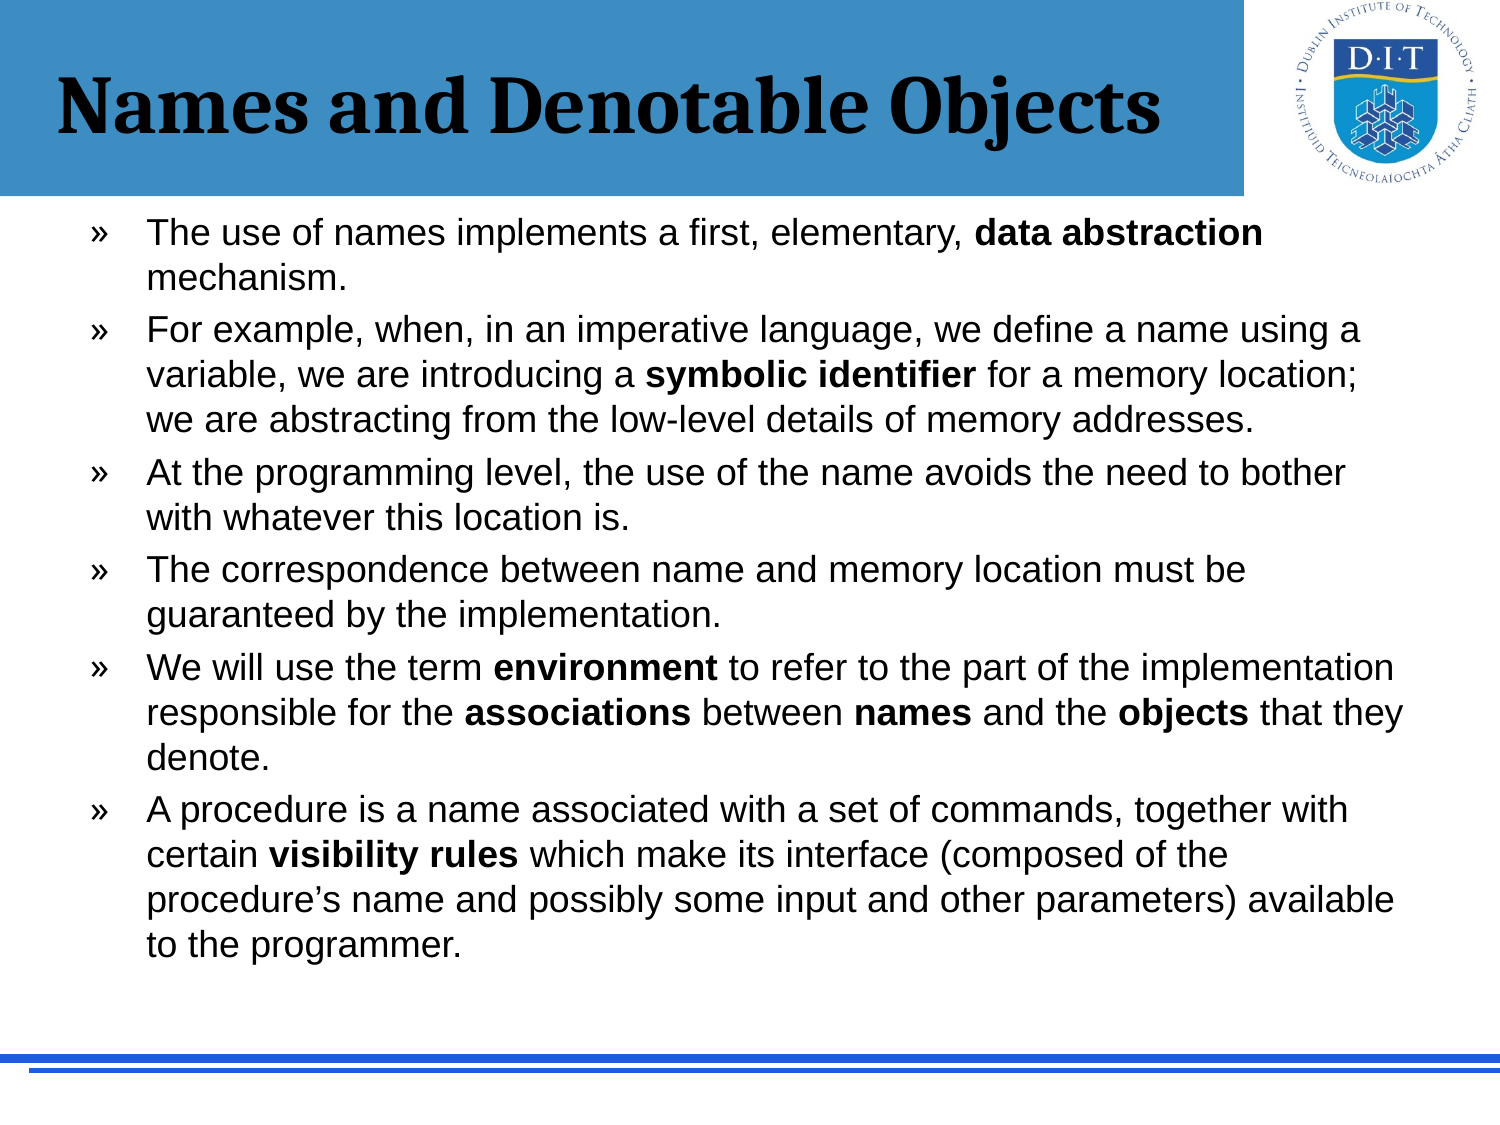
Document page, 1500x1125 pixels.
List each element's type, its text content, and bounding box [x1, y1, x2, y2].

title Names and Denotable Objects [41, 18, 1235, 182]
list The use of names implements a first, elementary, data abstraction mechanism. For example, when, in an imperative language, we define a name using a variable, we are introducing a symbolic identifier for a memory location; we are abstracting from the low-level details of memory addresses. At the programming level, the use of the name avoids the need to bother with whatever this location is. The correspondence between name and memory location must be guaranteed by the implementation. We will use the term environment to refer to the part of the implementation responsible for the associations between names and the objects that they denote. A procedure is a name associated with a set of commands, together with certain visibility rules which make its interface (composed of the procedure’s name and possibly some input and other parameters) available to the programmer. [74, 199, 1426, 1011]
picture [1293, 0, 1478, 185]
